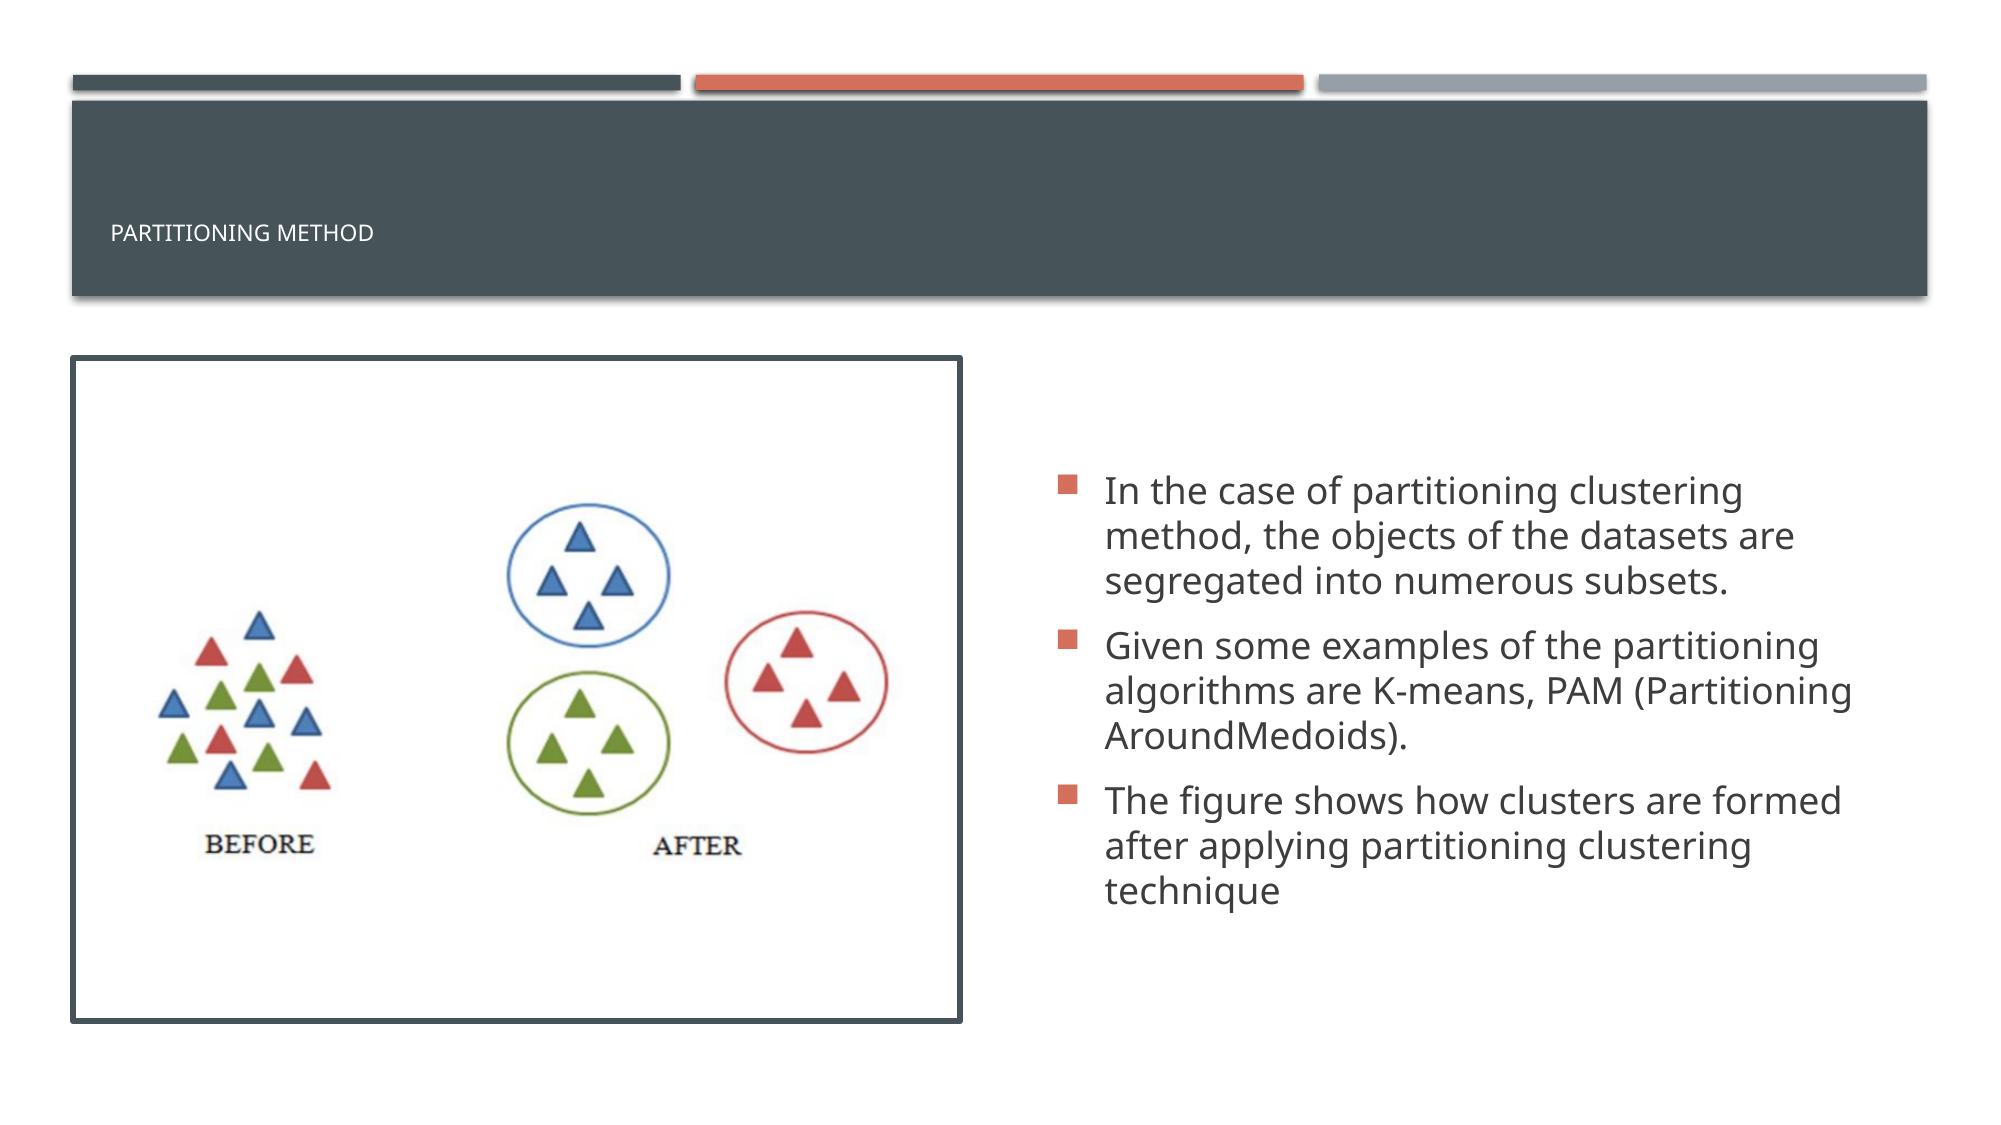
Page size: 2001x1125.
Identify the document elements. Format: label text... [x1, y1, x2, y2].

text_box [71, 356, 962, 1023]
text_box [695, 74, 1304, 91]
picture [107, 480, 923, 893]
list In the case of partitioning clustering method, the objects of the datasets are segregated into numerous subsets. Given some examples of the partitioning algorithms are K-means, PAM (Partitioning AroundMedoids). The figure shows how clusters are formed after applying partitioning clustering technique [1039, 357, 1905, 1022]
title Partitioning Method [95, 115, 1905, 282]
